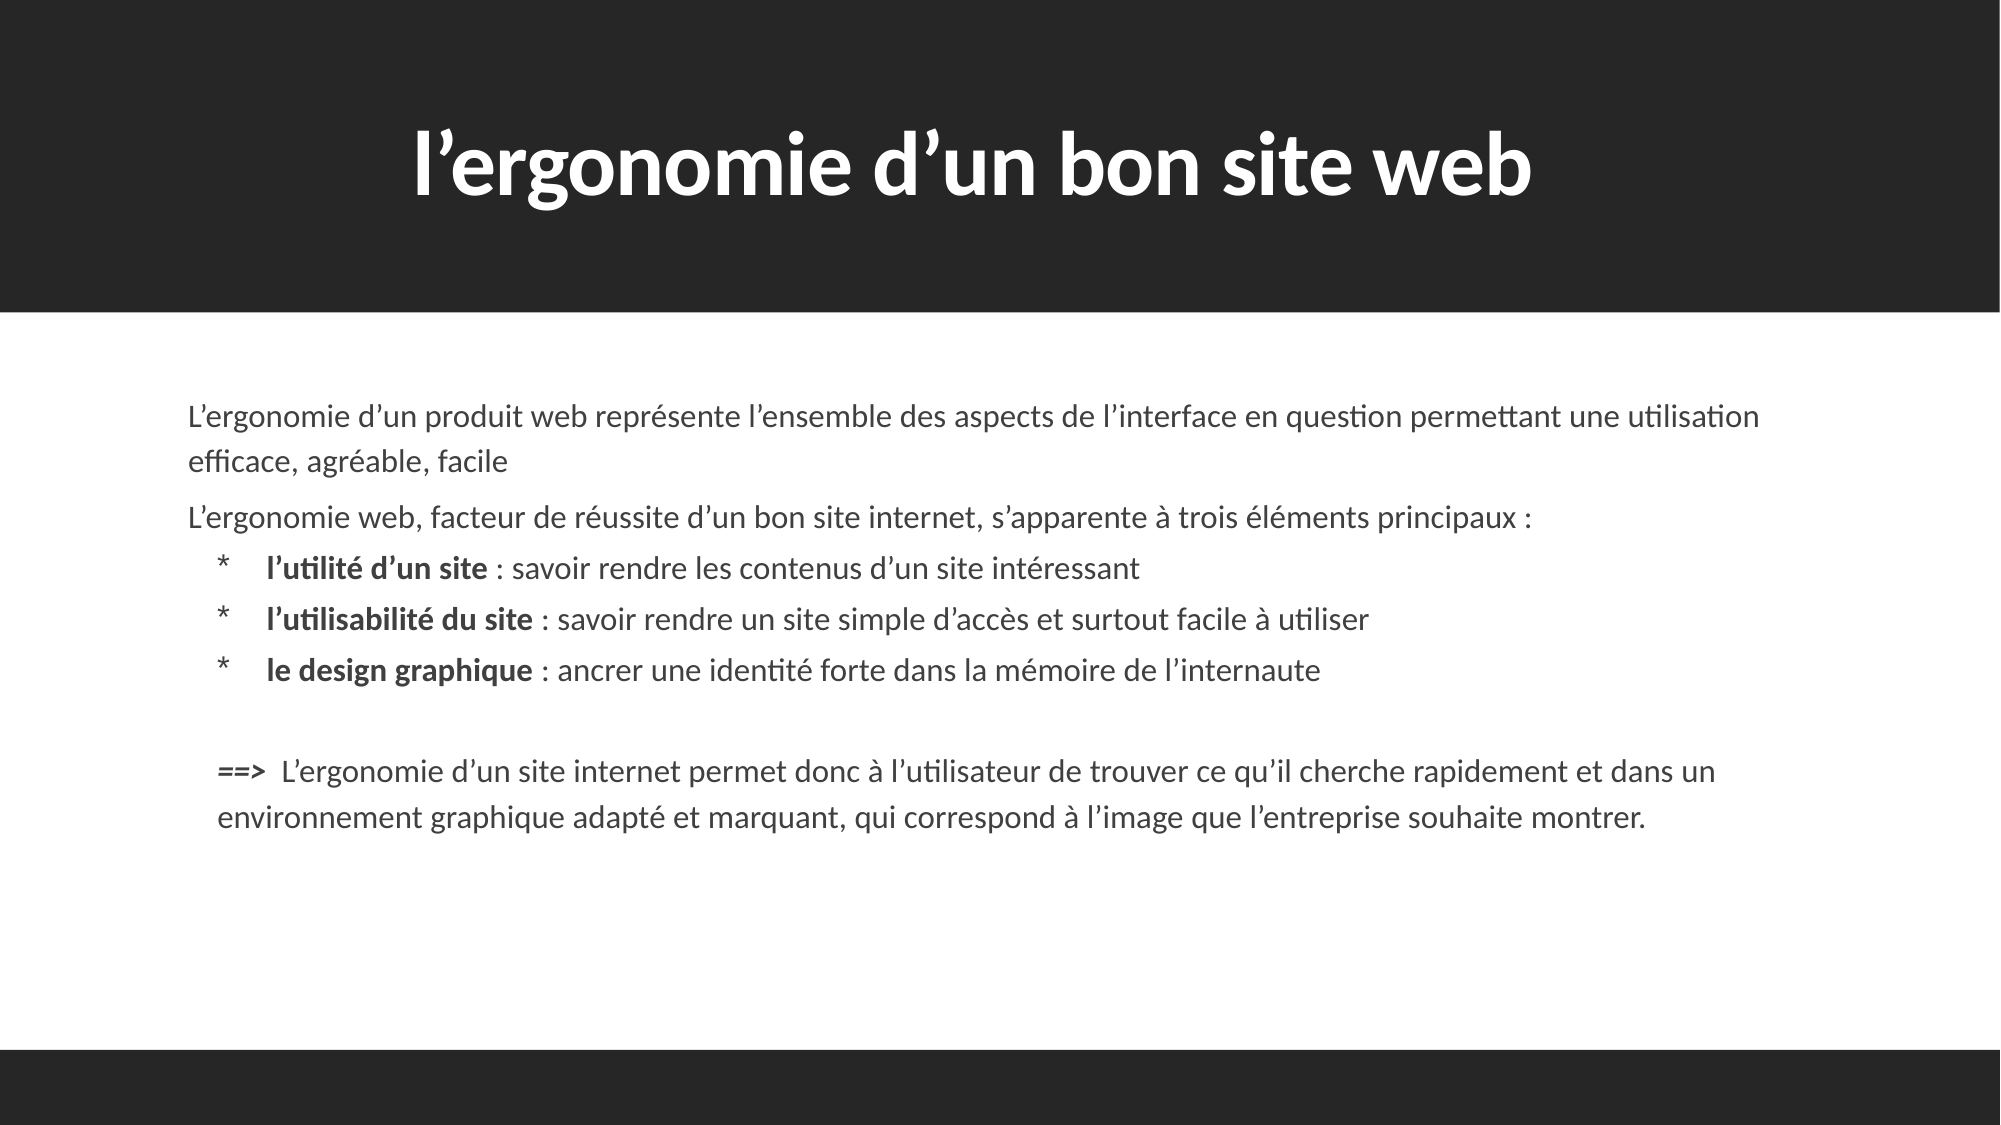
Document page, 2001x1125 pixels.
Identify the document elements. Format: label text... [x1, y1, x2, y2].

text_box [0, 314, 2000, 1049]
text_box [0, 1049, 2000, 1125]
title l’ergonomie d’un bon site web [180, 47, 1830, 285]
list L’ergonomie d’un produit web représente l’ensemble des aspects de l’interface en question permettant une utilisation efficace, agréable, facile L’ergonomie web, facteur de réussite d’un bon site internet, s’apparente à trois éléments principaux : l’utilité d’un site : savoir rendre les contenus d’un site intéressant l’utilisabilité du site : savoir rendre un site simple d’accès et surtout facile à utiliser le design graphique : ancrer une identité forte dans la mémoire de l’internaute ==> L’ergonomie d’un site internet permet donc à l’utilisateur de trouver ce qu’il cherche rapidement et dans un environnement graphique adapté et marquant, qui correspond à l’image que l’entreprise souhaite montrer. [174, 381, 1825, 1049]
text_box [0, 0, 2000, 314]
